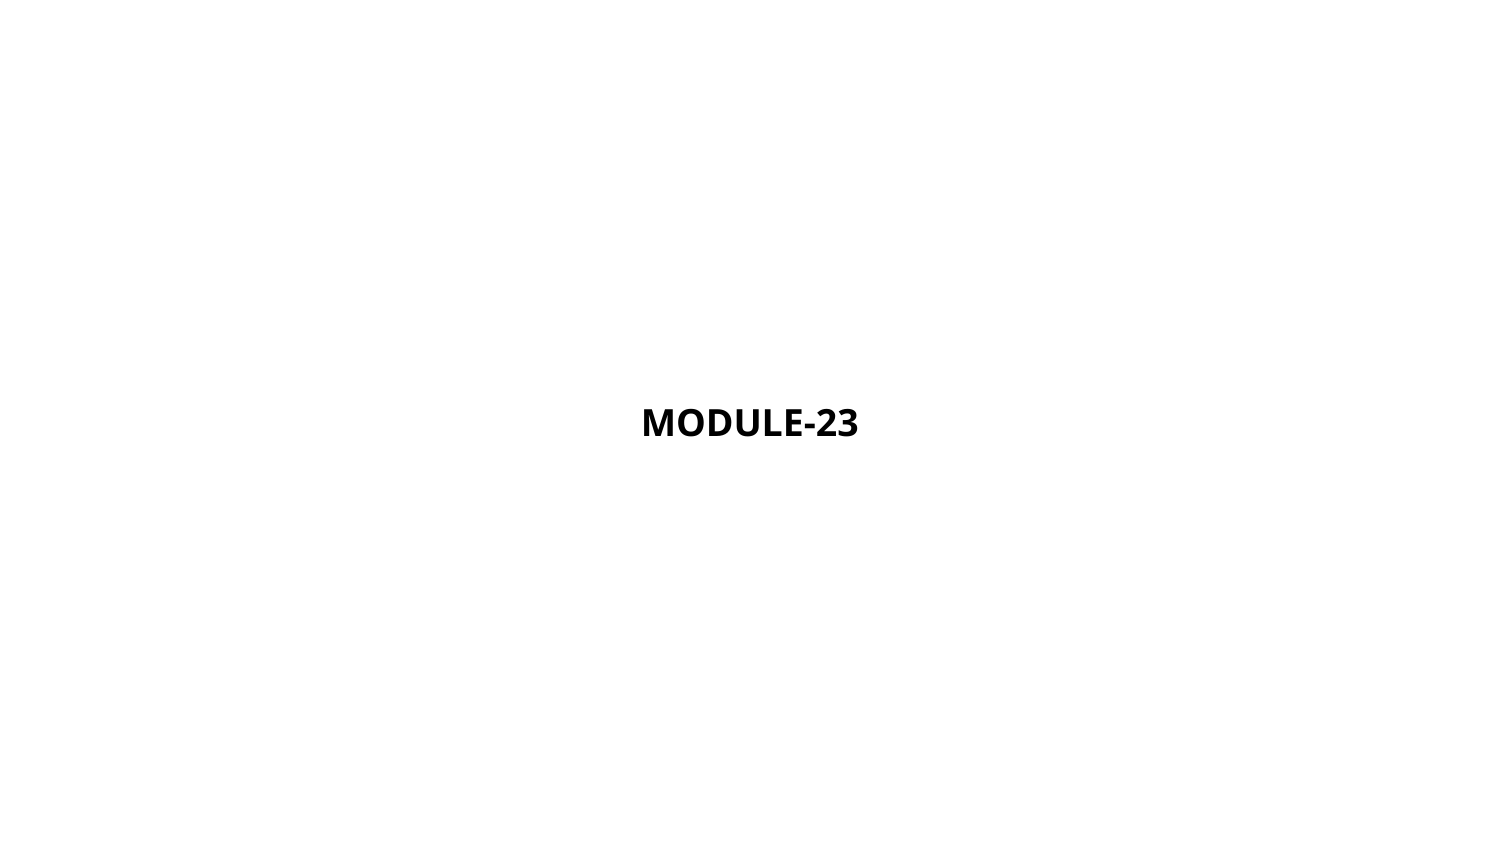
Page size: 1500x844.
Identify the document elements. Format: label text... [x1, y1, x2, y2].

text_box MODULE-23 [625, 391, 874, 452]
